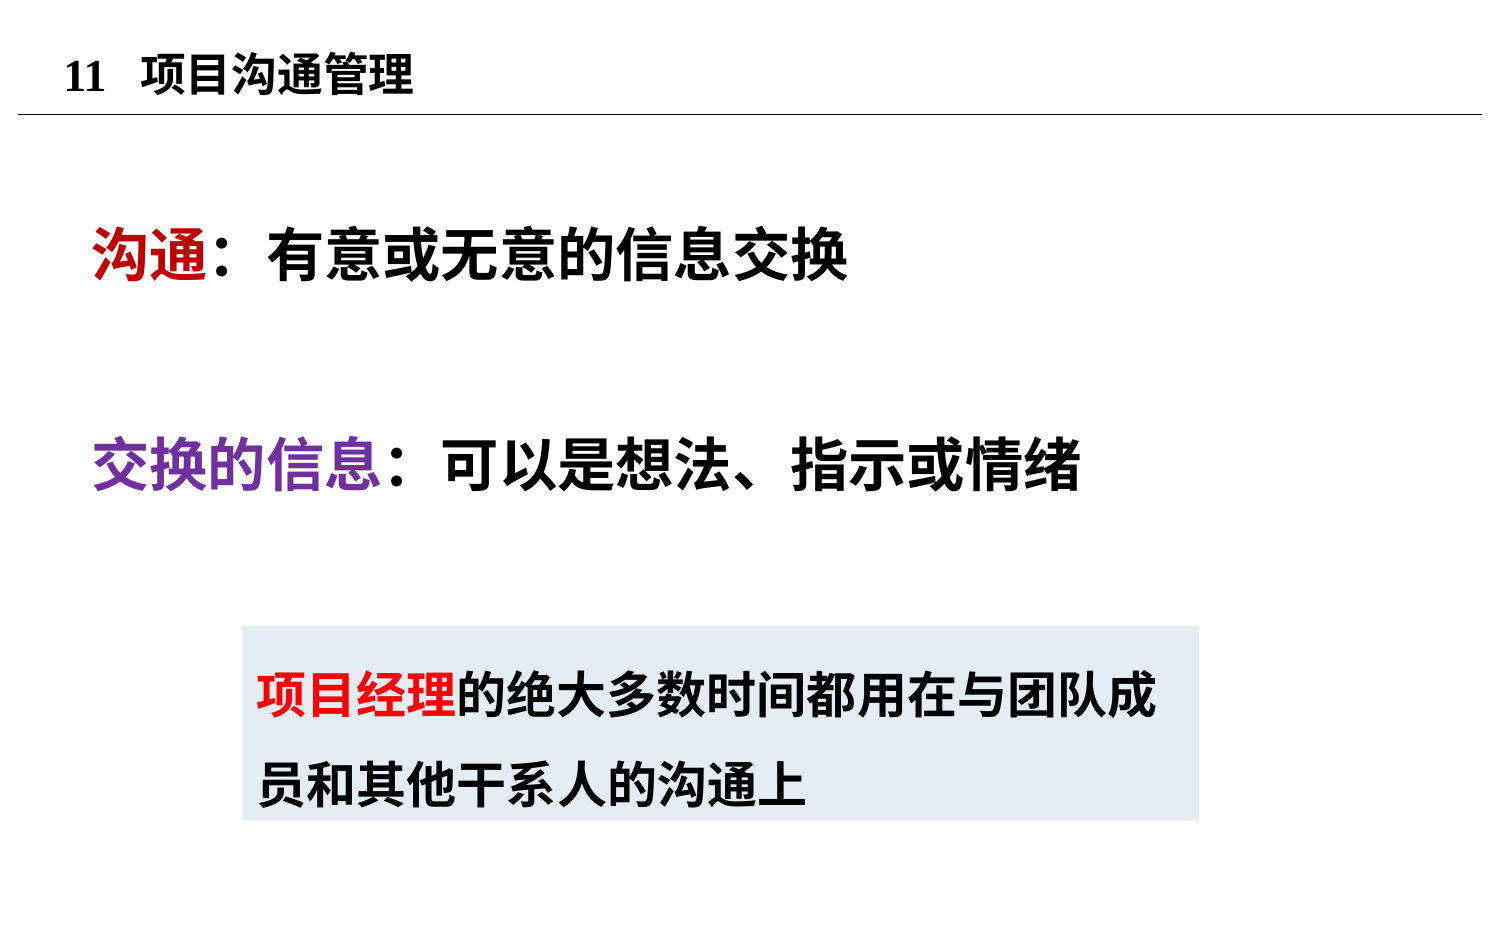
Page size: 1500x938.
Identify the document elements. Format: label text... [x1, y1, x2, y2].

text_box 沟通：有意或无意的信息交换 交换的信息：可以是想法、指示或情绪 [76, 175, 1424, 762]
text_box 项目经理的绝大多数时间都用在与团队成员和其他干系人的沟通上 [242, 626, 1199, 821]
title 11 项目沟通管理 [48, 19, 1005, 127]
